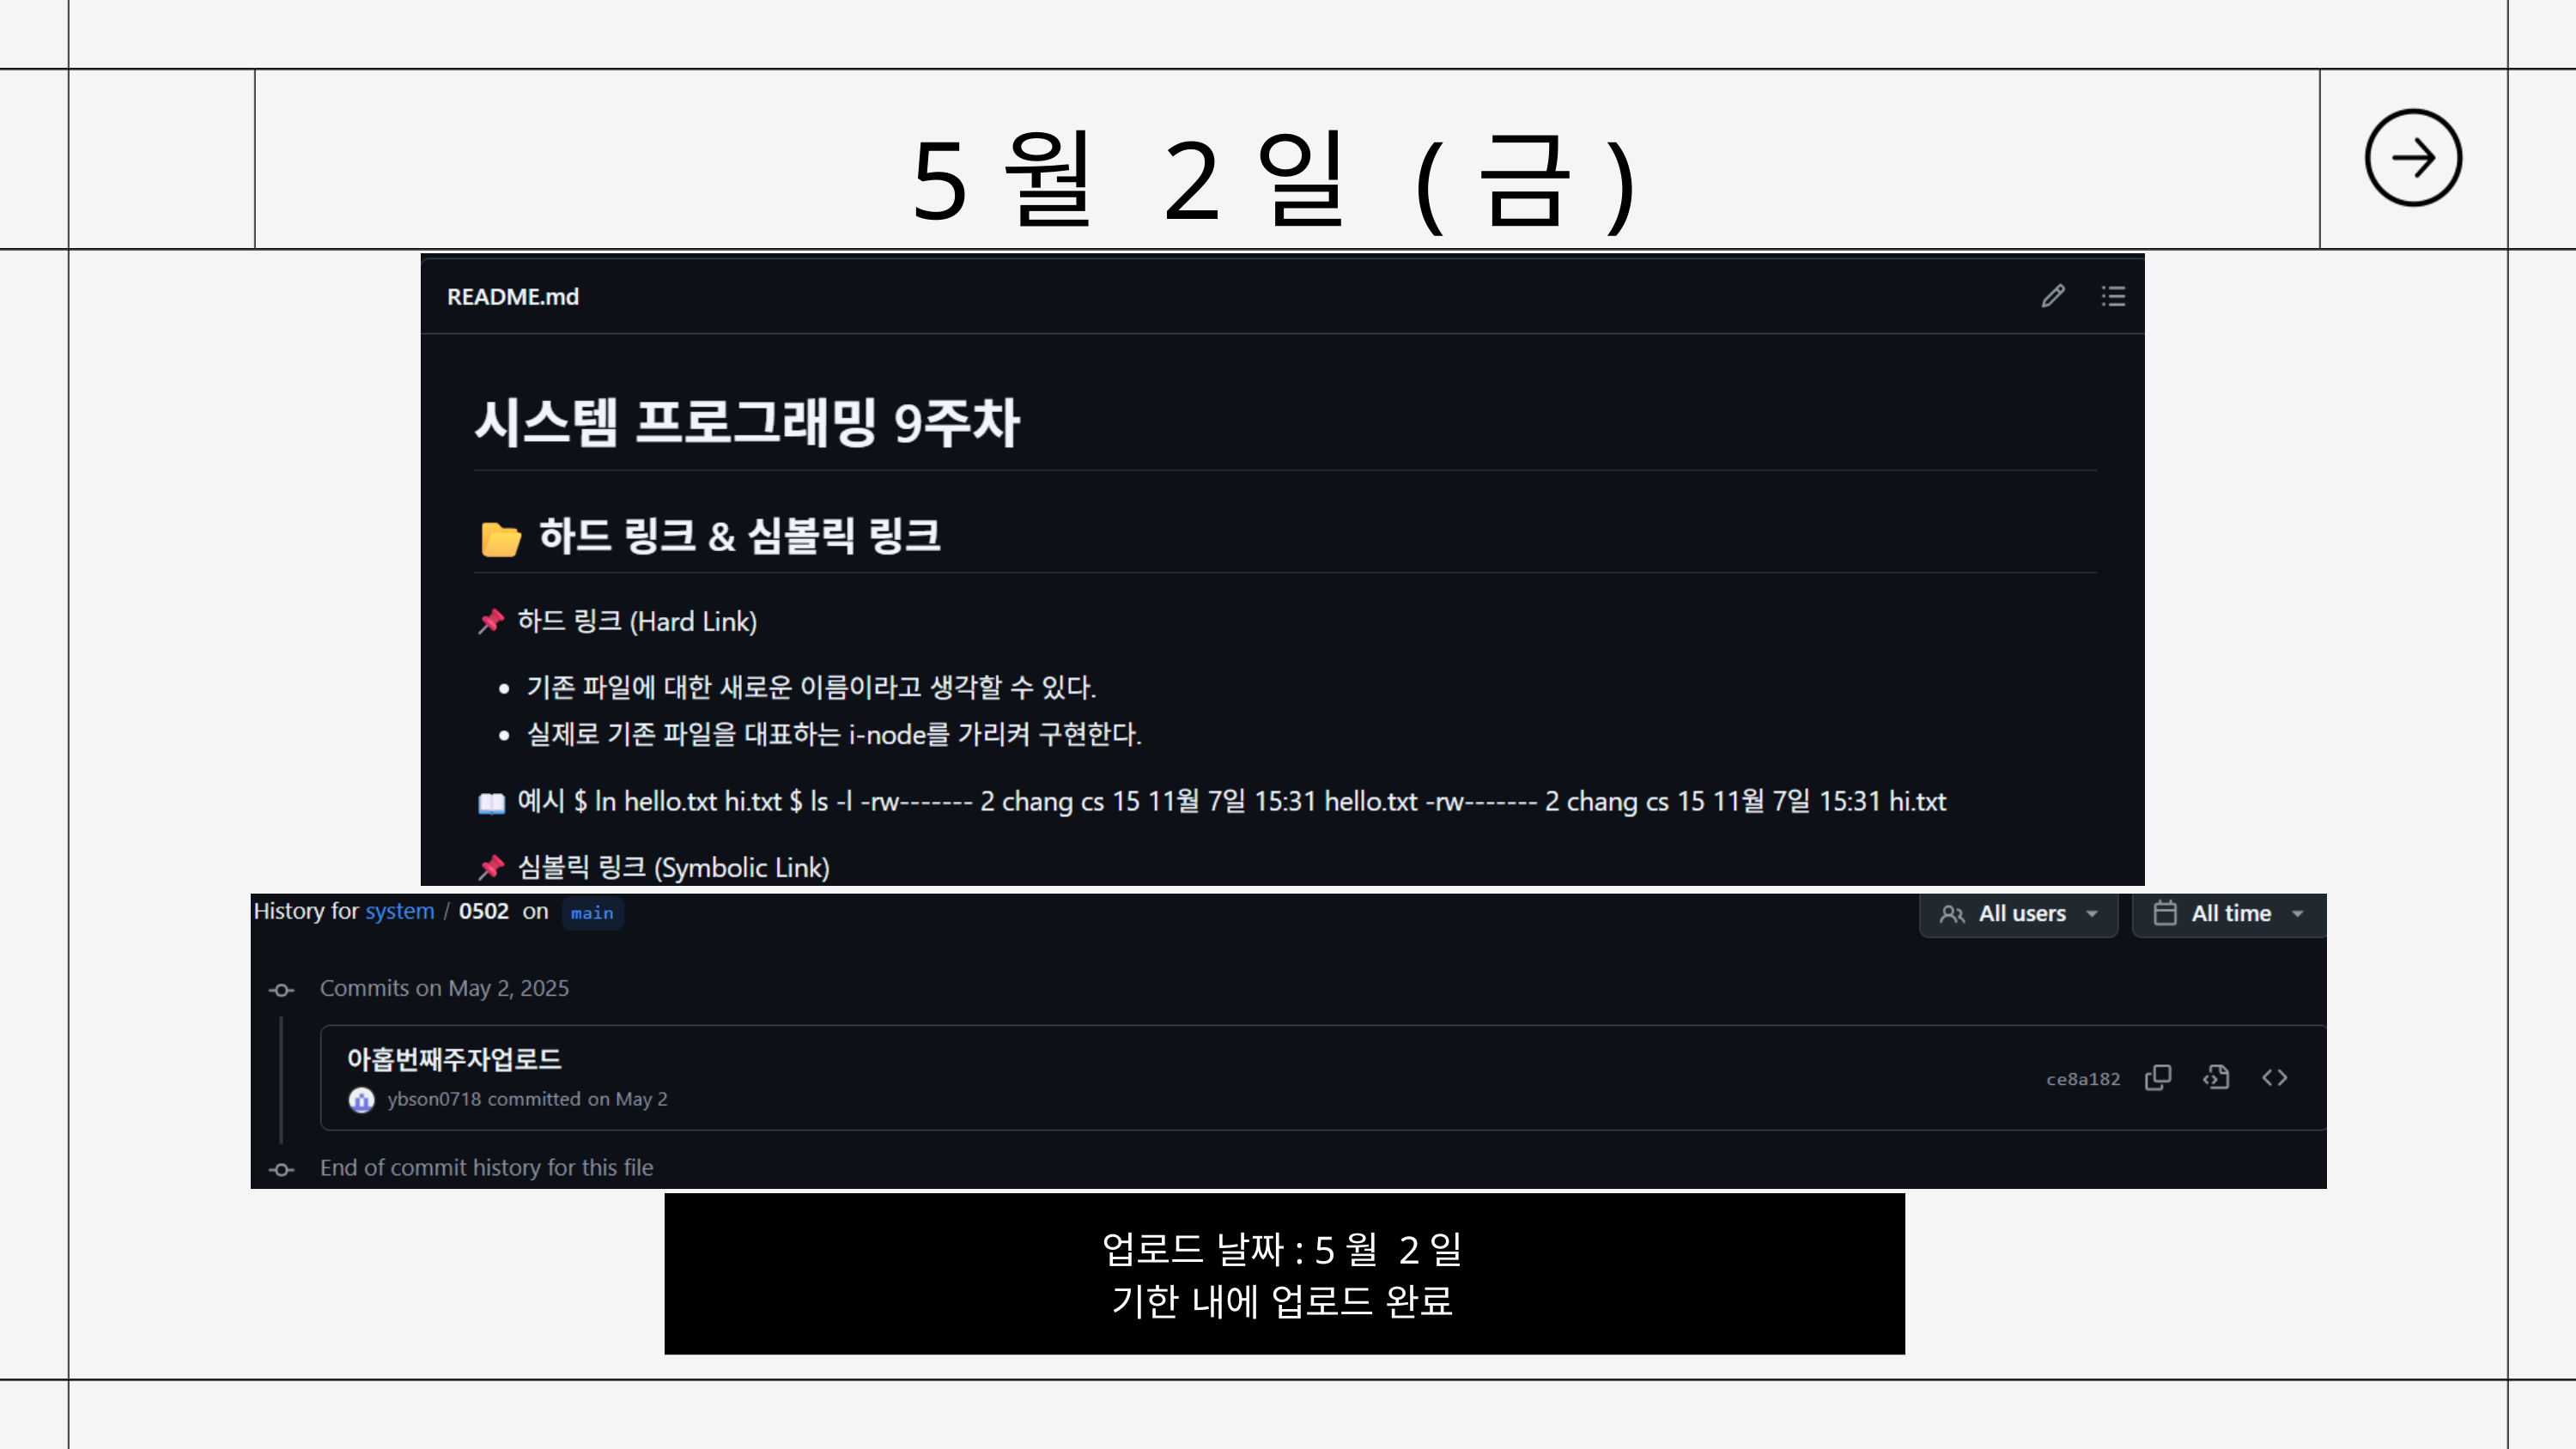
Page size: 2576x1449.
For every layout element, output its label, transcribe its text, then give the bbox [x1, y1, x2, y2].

picture [0, 0, 2576, 1449]
text_box 5월 2일 (금) [806, 80, 1771, 231]
